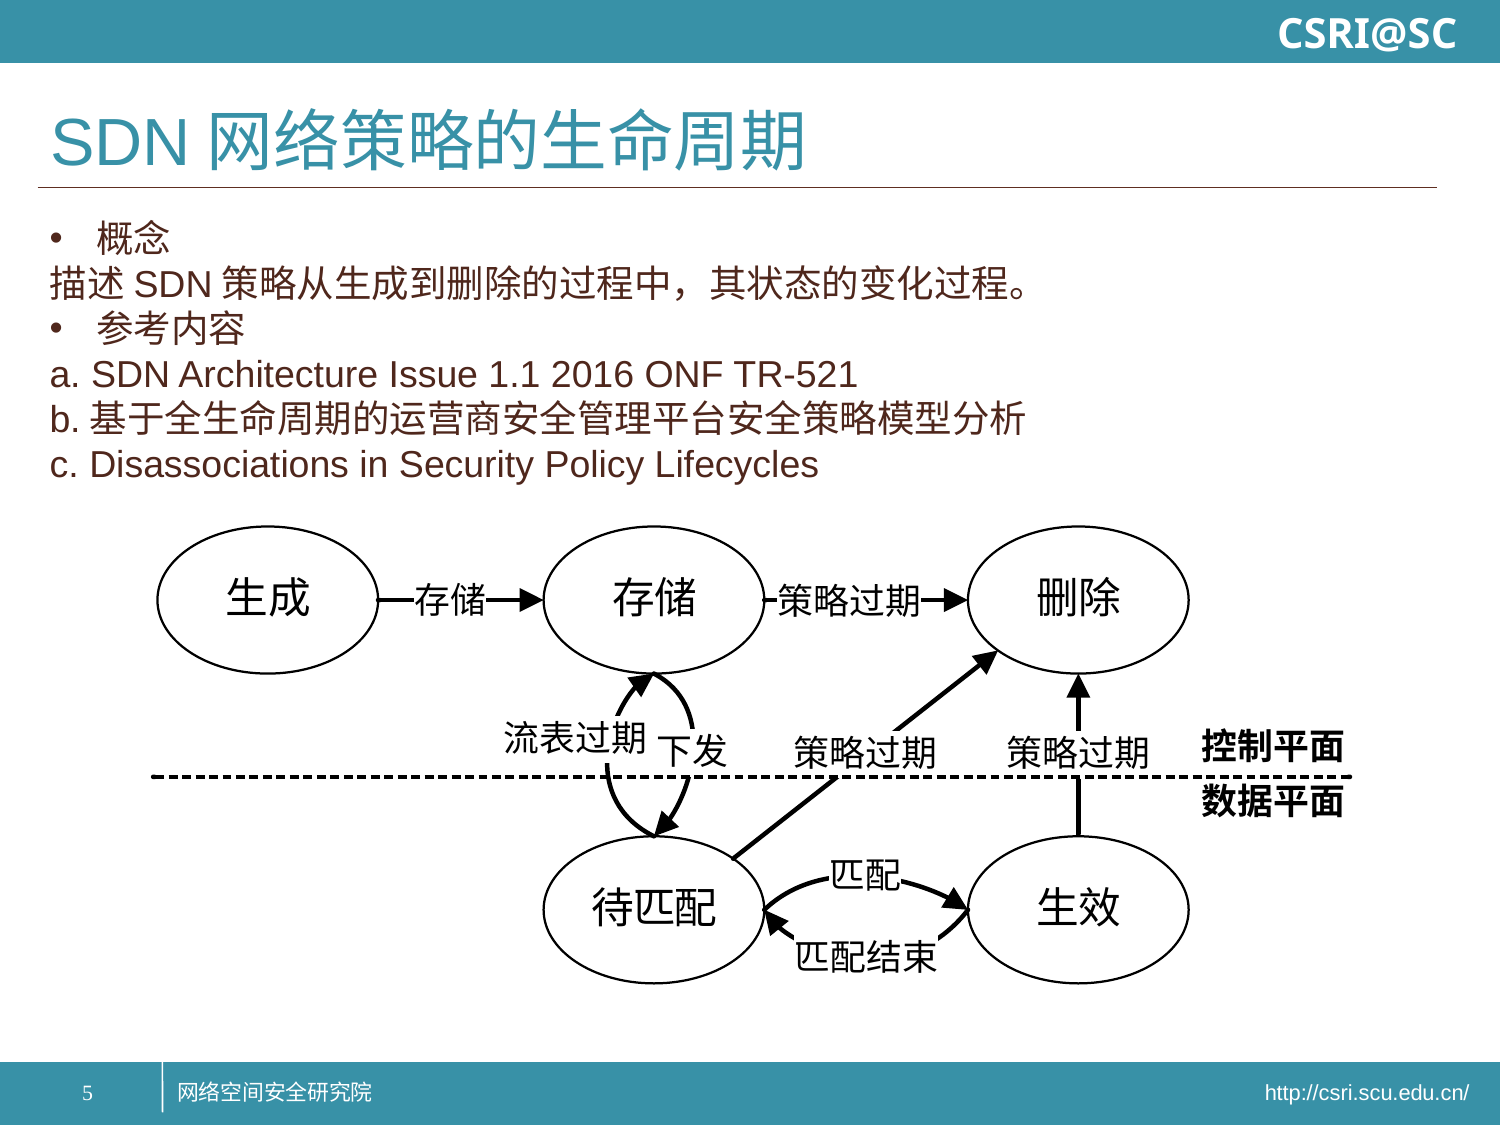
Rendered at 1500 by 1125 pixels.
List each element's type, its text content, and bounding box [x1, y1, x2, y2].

text_box 概念 描述SDN策略从生成到删除的过程中，其状态的变化过程。 参考内容 a. SDN Architecture Issue 1.1 2016 ONF TR-521 b.基于全生命周期的运营商安全管理平台安全策略模型分析 c. Disassociations in Security Policy Lifecycles [34, 208, 1447, 493]
title SDN网络策略的生命周期 [34, 100, 1413, 183]
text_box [147, 521, 1368, 994]
slide_number 5 [25, 1071, 150, 1118]
